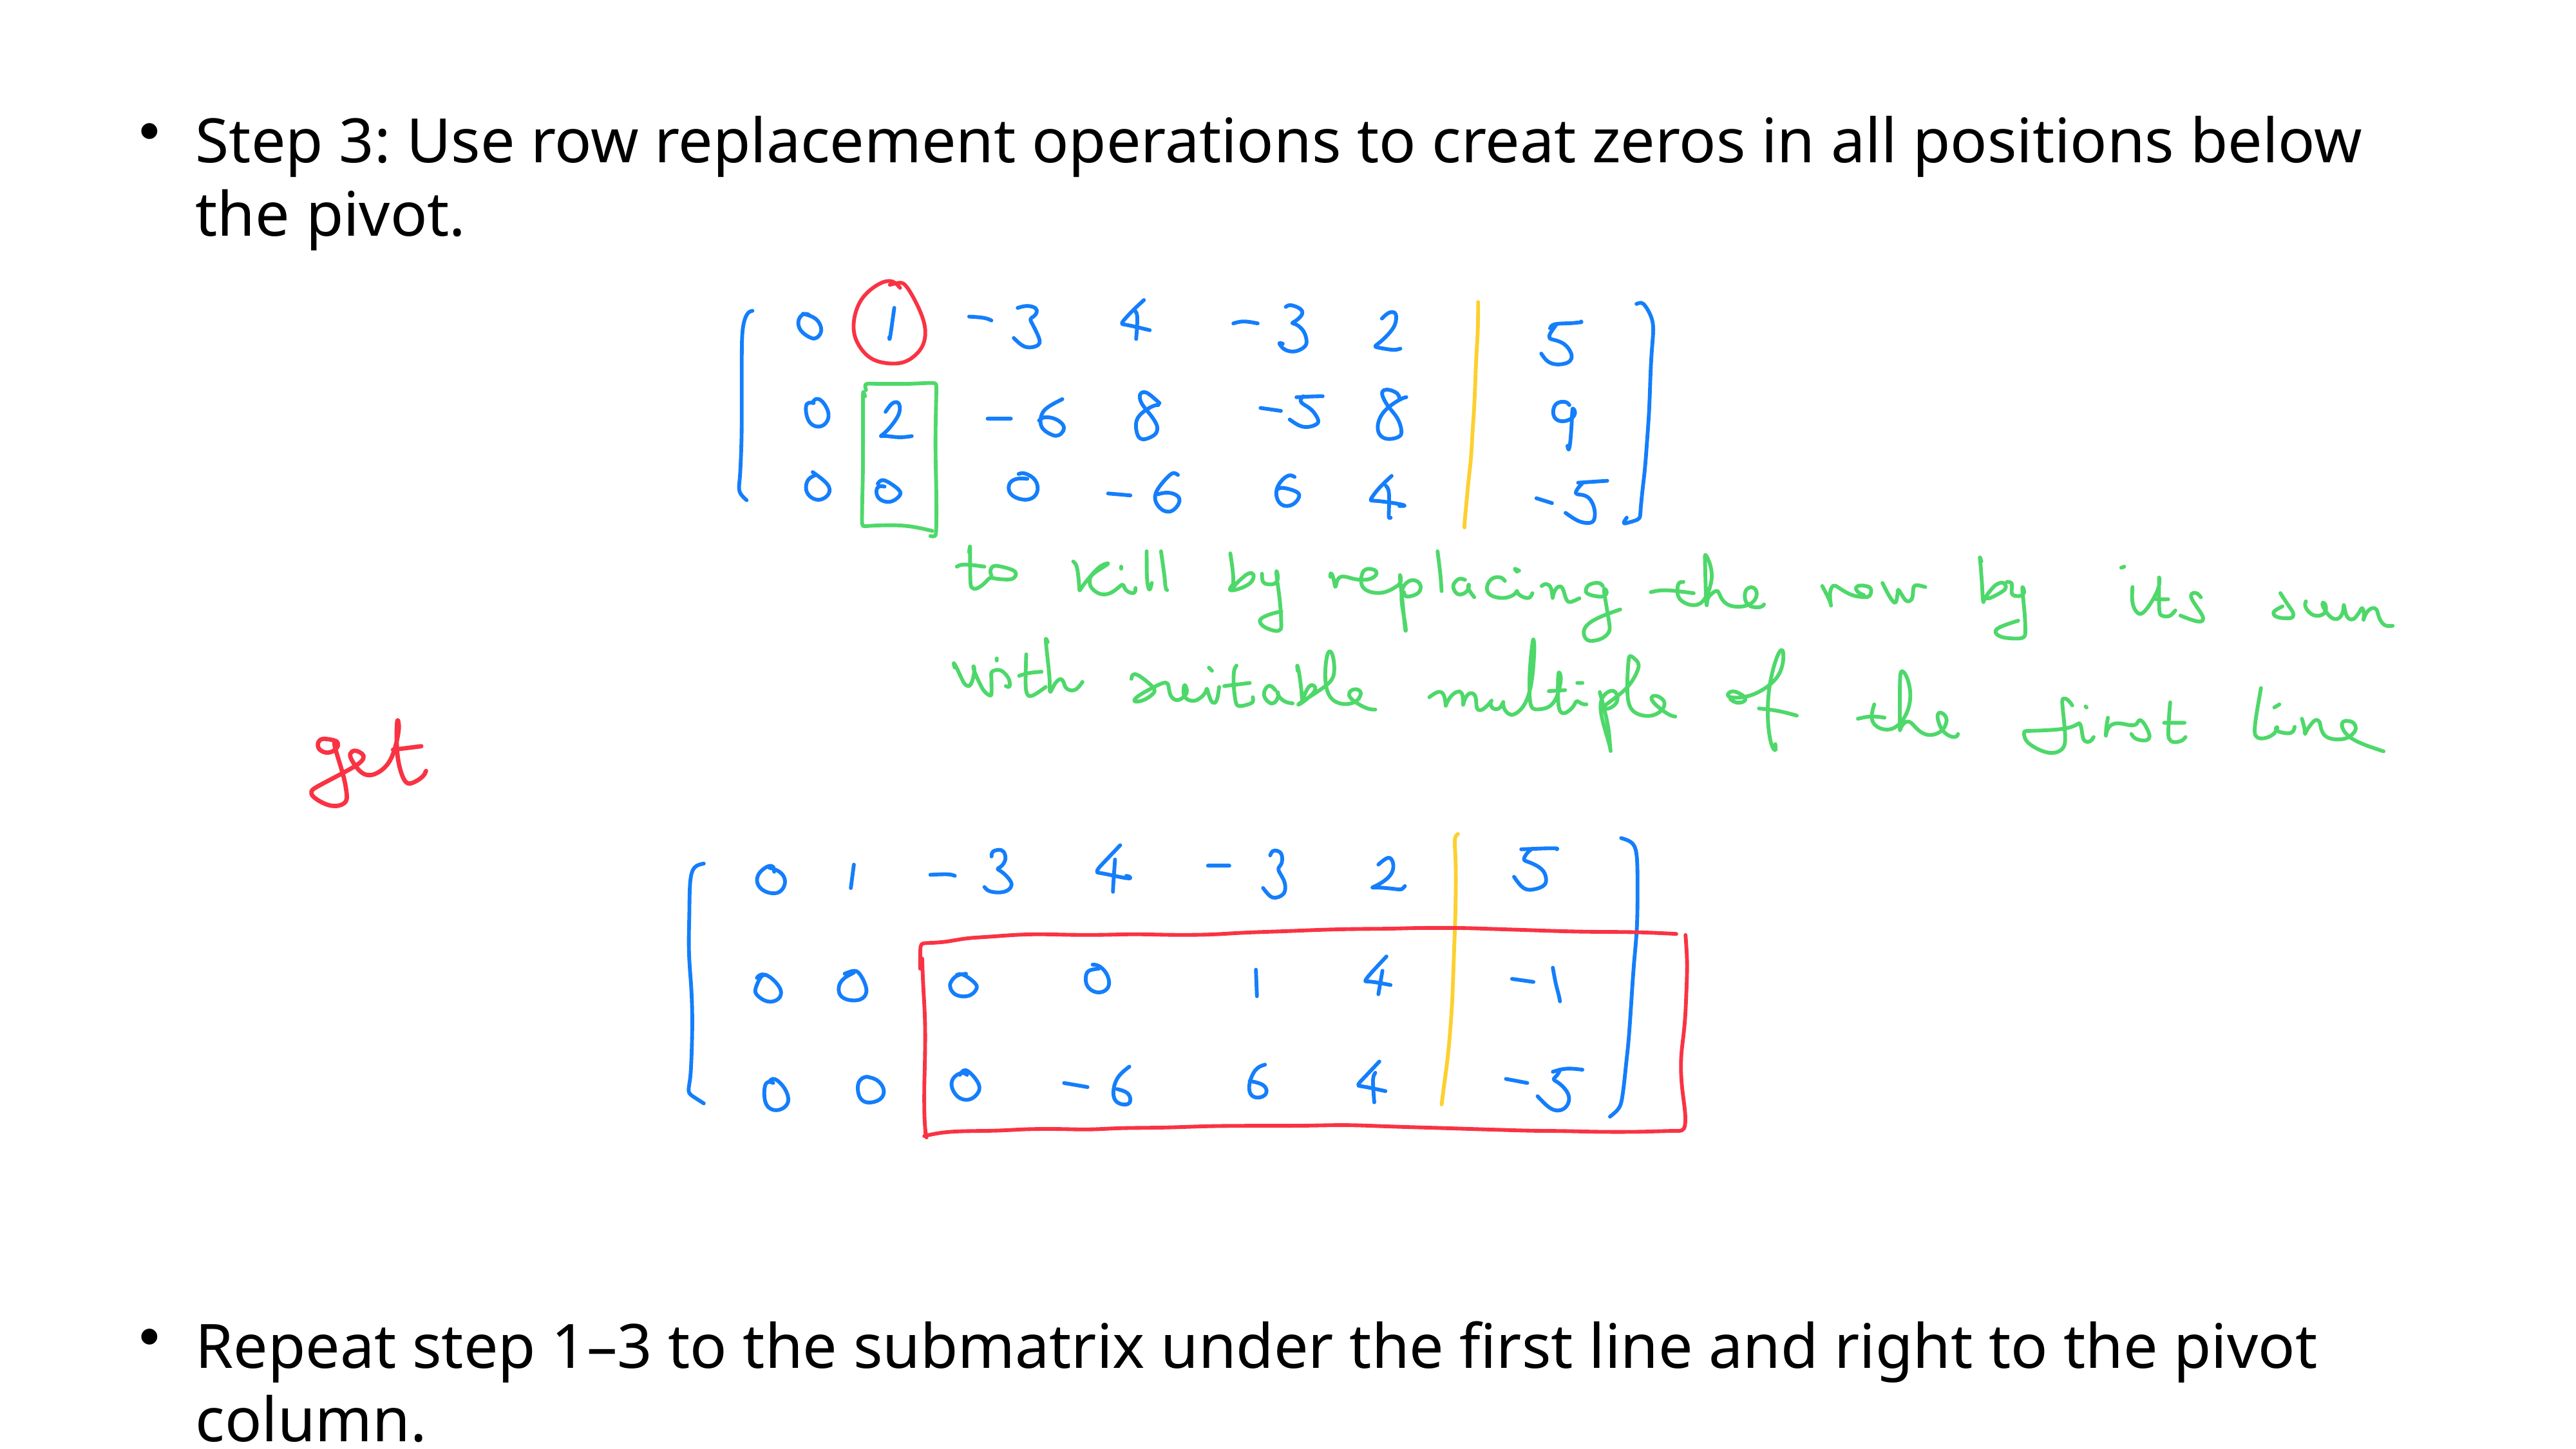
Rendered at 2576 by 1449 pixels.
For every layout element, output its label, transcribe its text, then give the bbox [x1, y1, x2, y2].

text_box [688, 280, 2393, 1138]
list Step 3: Use row replacement operations to creat zeros in all positions below the pivot. Repeat step 1–3 to the submatrix under the first line and right to the pivot column. [133, 96, 2443, 1353]
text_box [311, 720, 426, 806]
